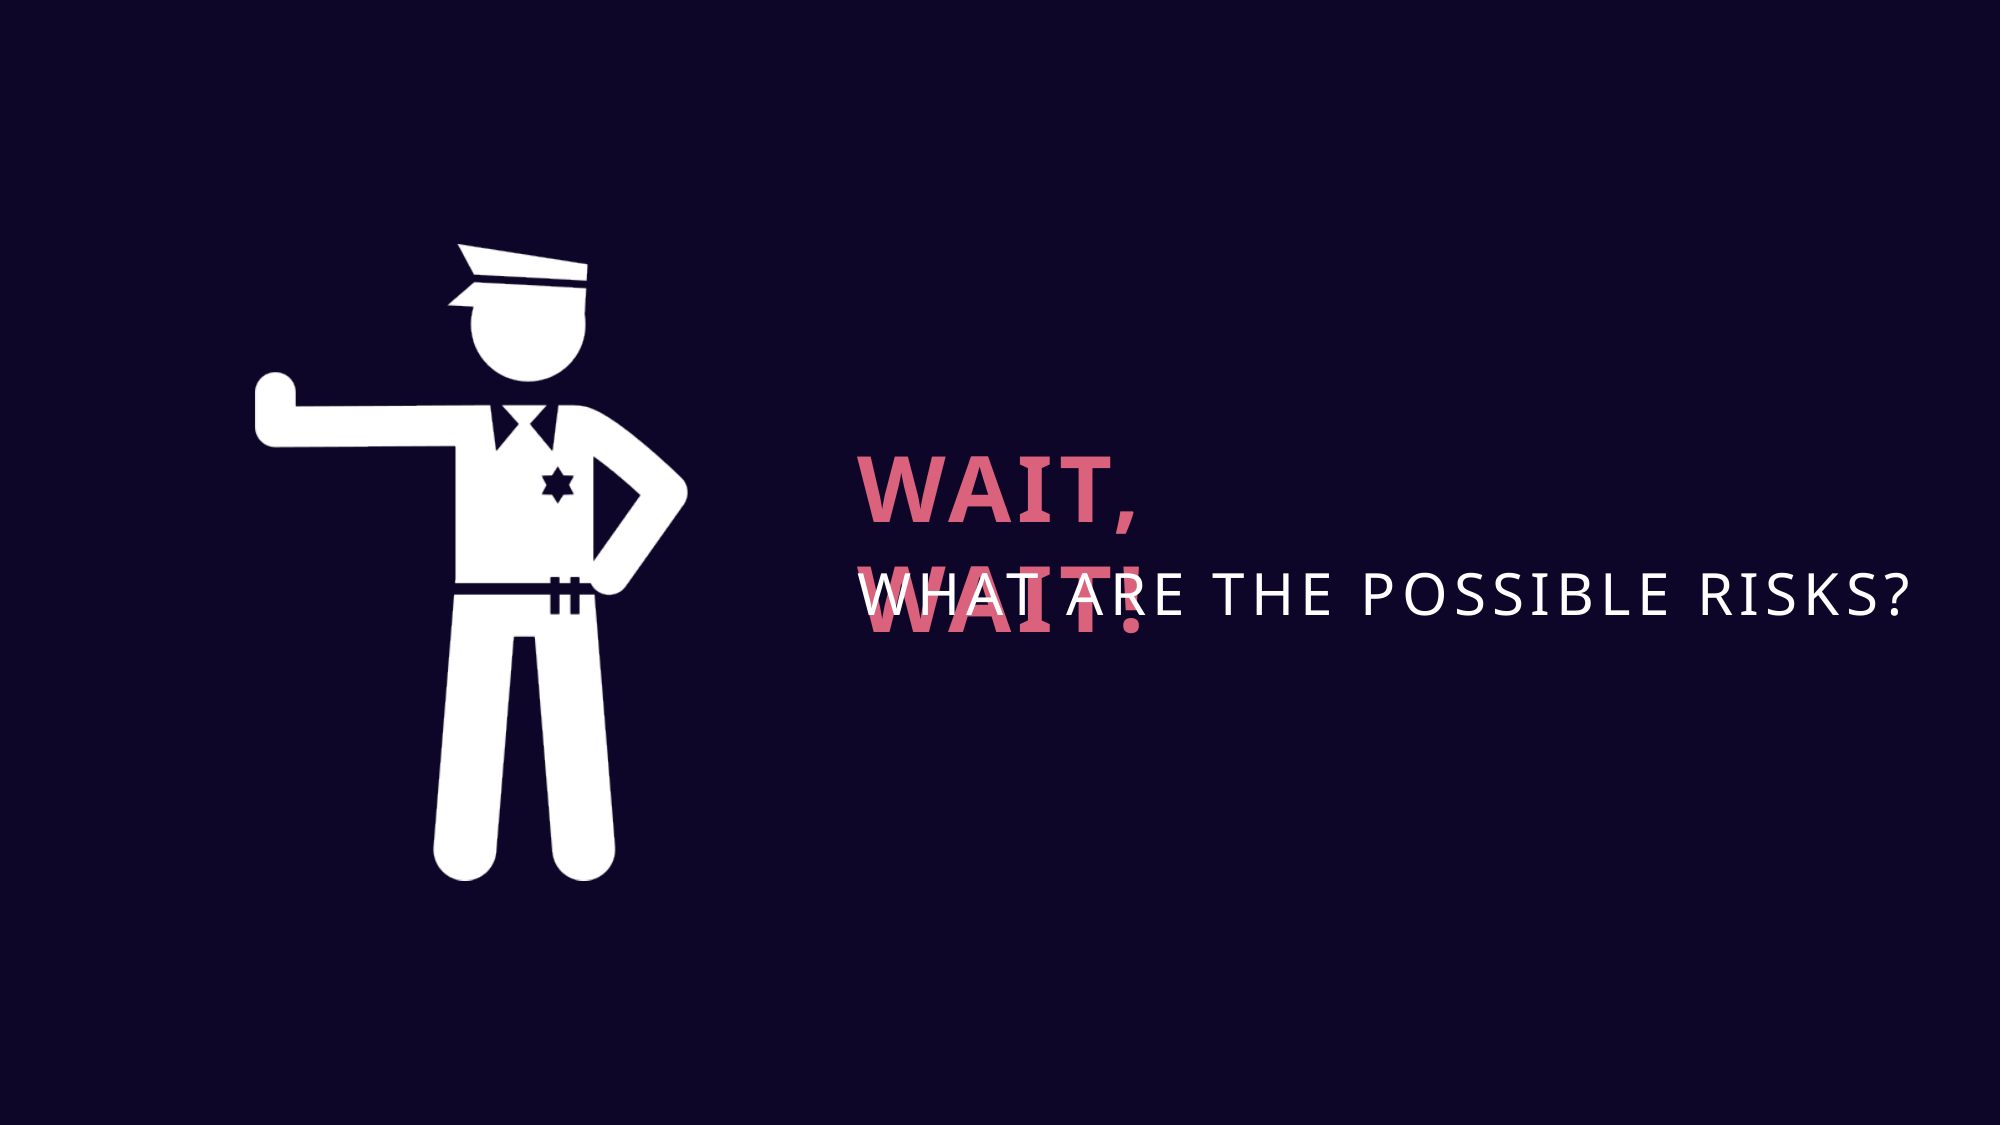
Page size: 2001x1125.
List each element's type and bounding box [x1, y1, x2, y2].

text_box [841, 423, 2000, 637]
picture [152, 243, 791, 882]
